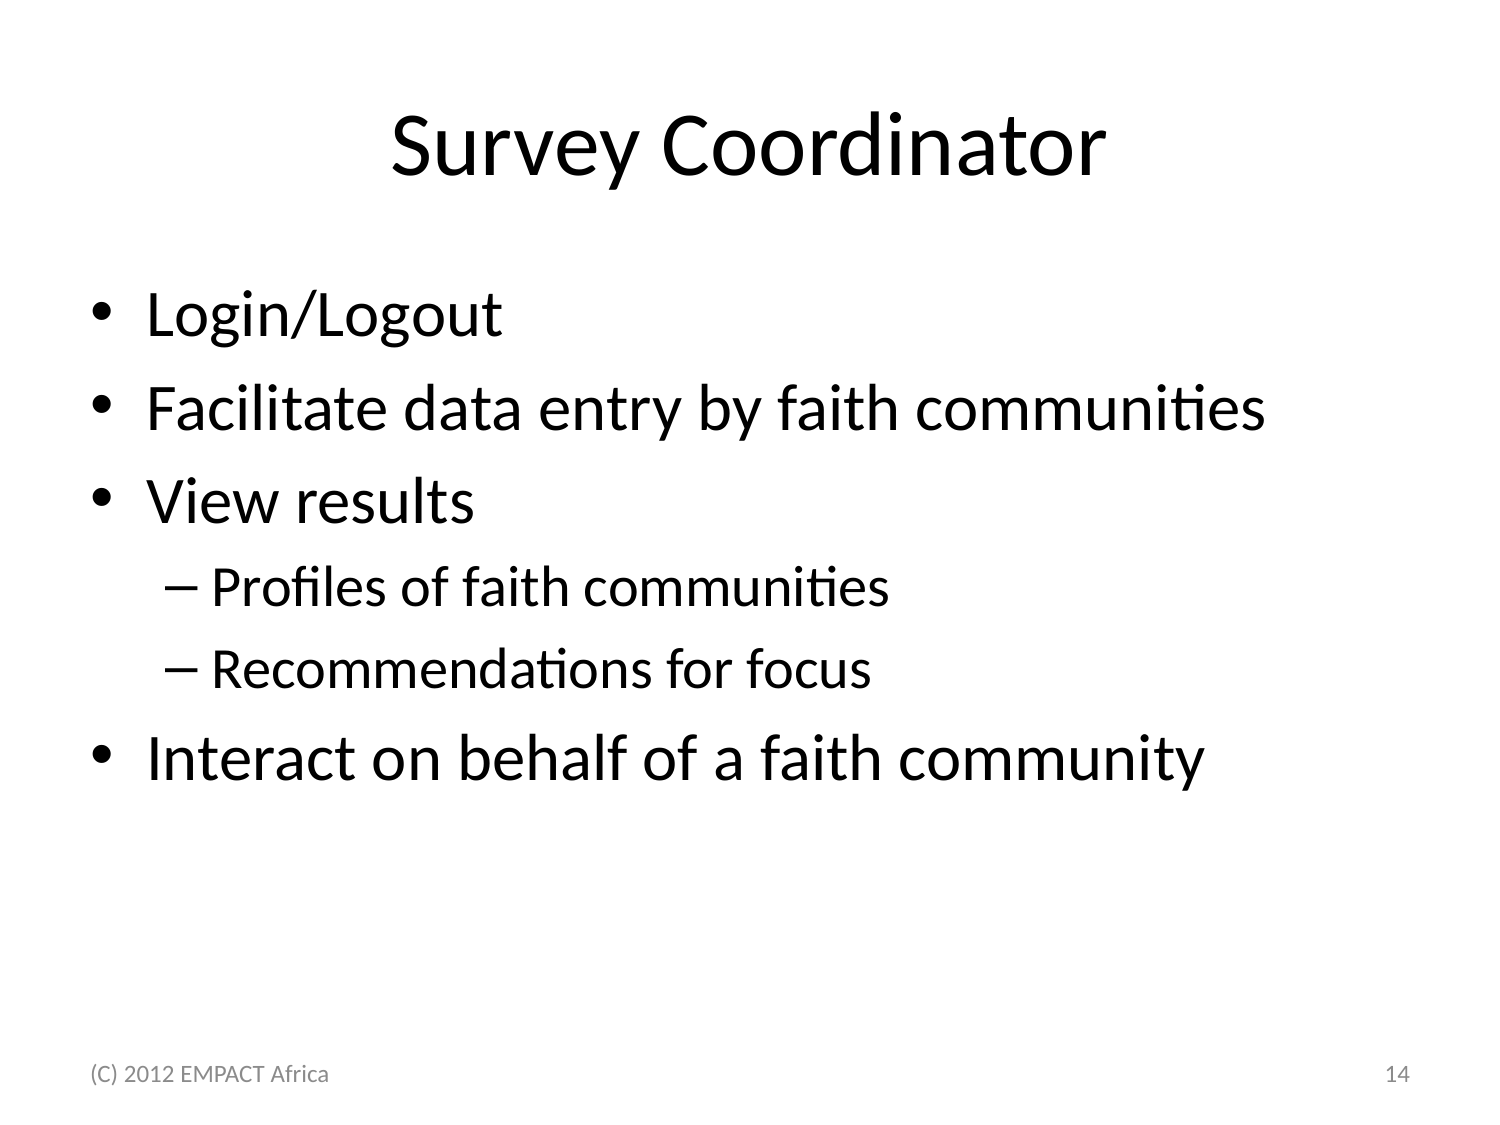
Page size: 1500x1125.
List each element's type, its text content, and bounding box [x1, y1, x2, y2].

slide_number 14 [1074, 1042, 1425, 1103]
list Login/Logout Facilitate data entry by faith communities View results Profiles of faith communities Recommendations for focus Interact on behalf of a faith community [75, 262, 1425, 1102]
title Survey Coordinator [75, 45, 1425, 233]
footer (C) 2012 EMPACT Africa [75, 1042, 550, 1103]
